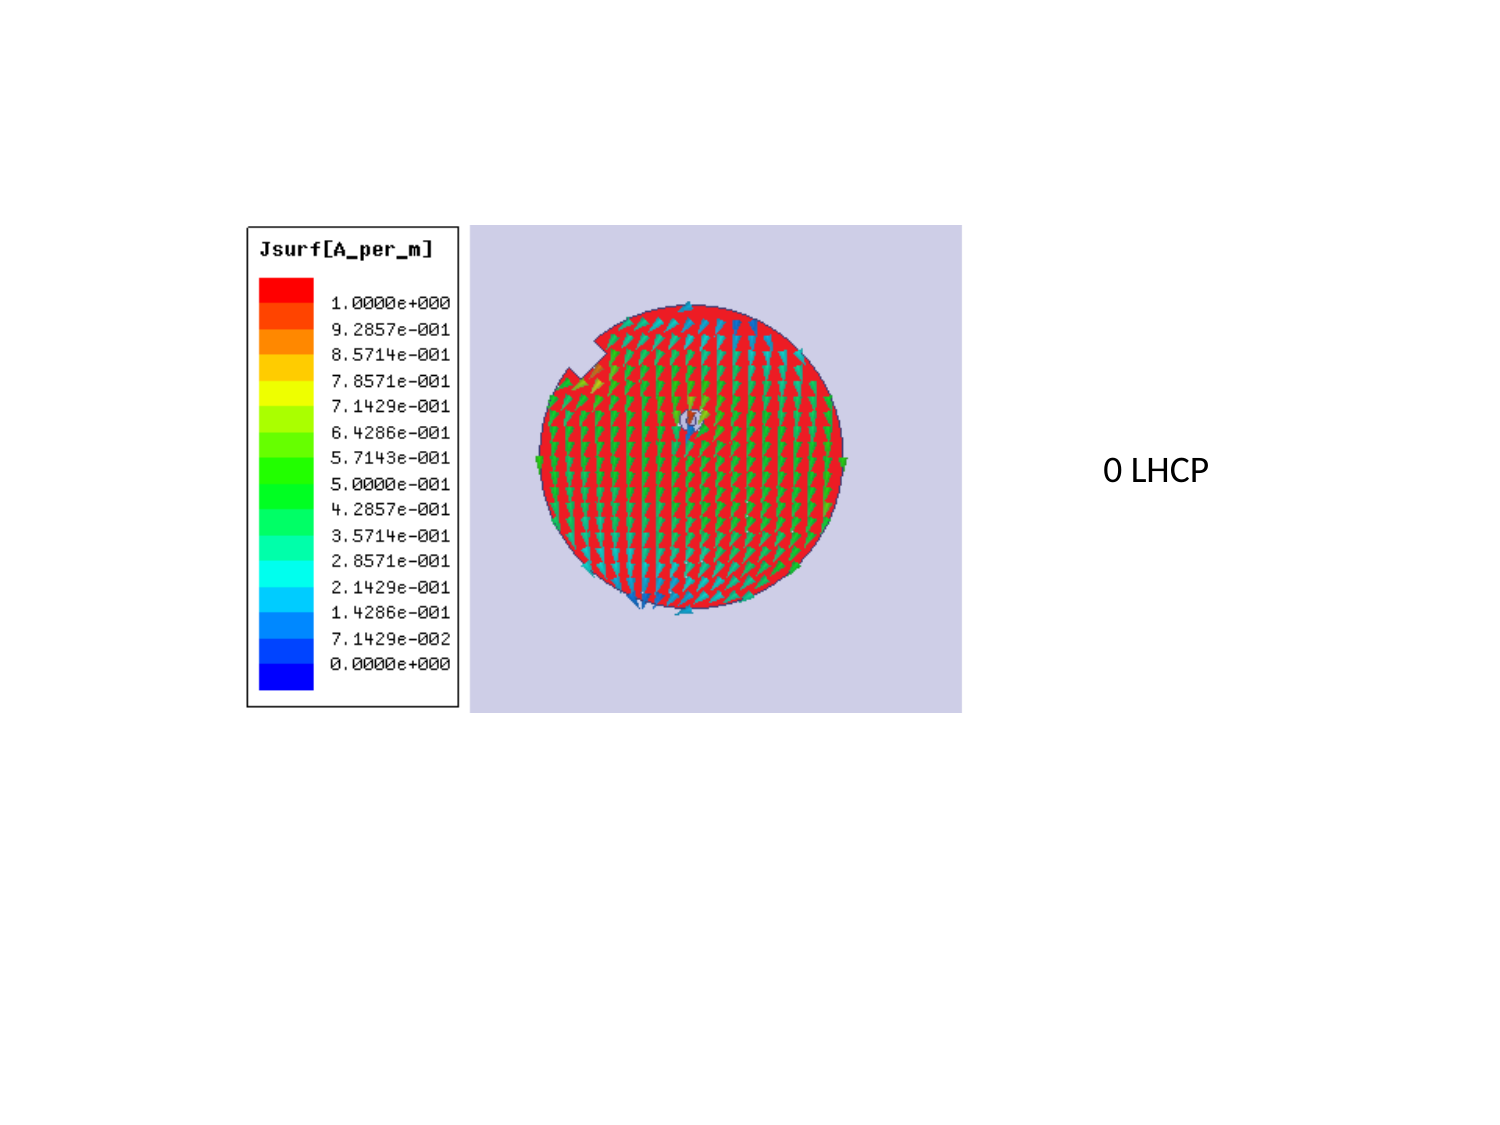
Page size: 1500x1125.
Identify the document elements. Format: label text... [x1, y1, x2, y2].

text_box 0 LHCP [1088, 437, 1224, 498]
picture [237, 224, 963, 713]
